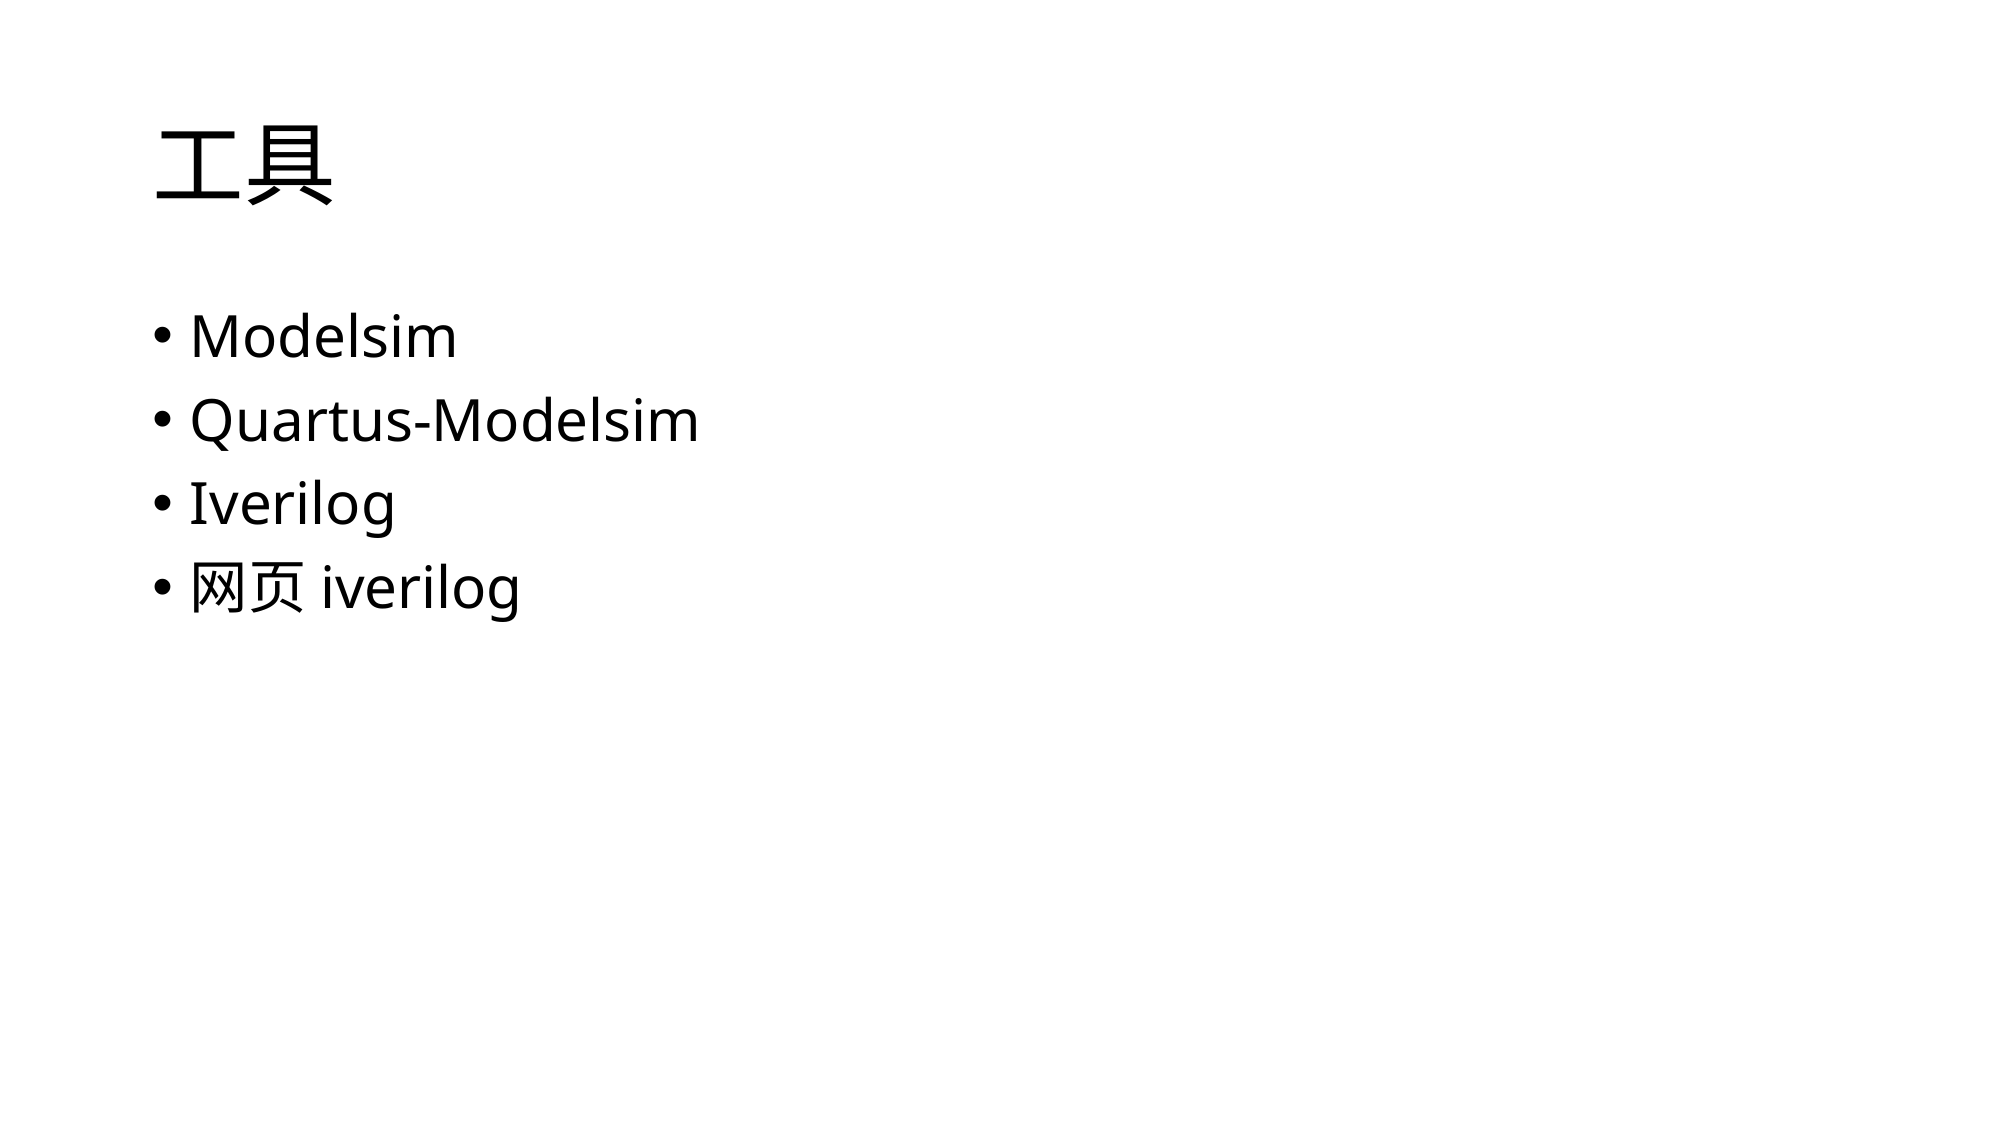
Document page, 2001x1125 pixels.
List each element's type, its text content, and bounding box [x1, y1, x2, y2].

title 工具 [137, 59, 1863, 278]
list Modelsim Quartus-Modelsim Iverilog 网页iverilog [137, 299, 1863, 1014]
